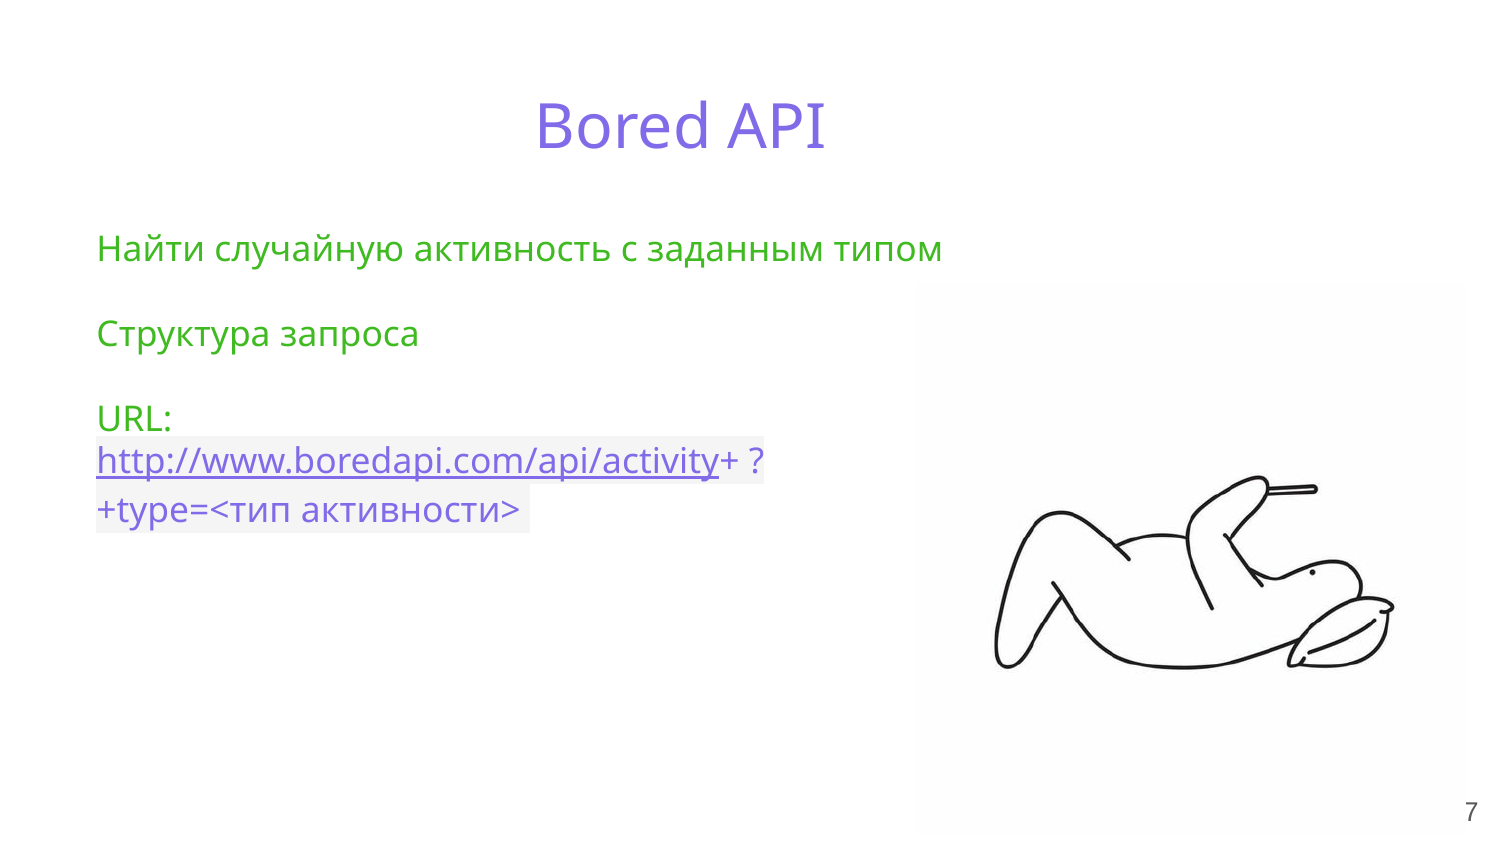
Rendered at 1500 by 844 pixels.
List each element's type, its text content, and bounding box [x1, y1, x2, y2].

picture [915, 283, 1466, 834]
text_box Bored API [321, 71, 1041, 177]
text_box Найти случайную активность с заданным типом Структура запроса URL: http://www.boredapi.com/api/activity+ ? +type=<тип активности> [81, 210, 1300, 634]
slide_number ‹#› [1403, 779, 1494, 844]
